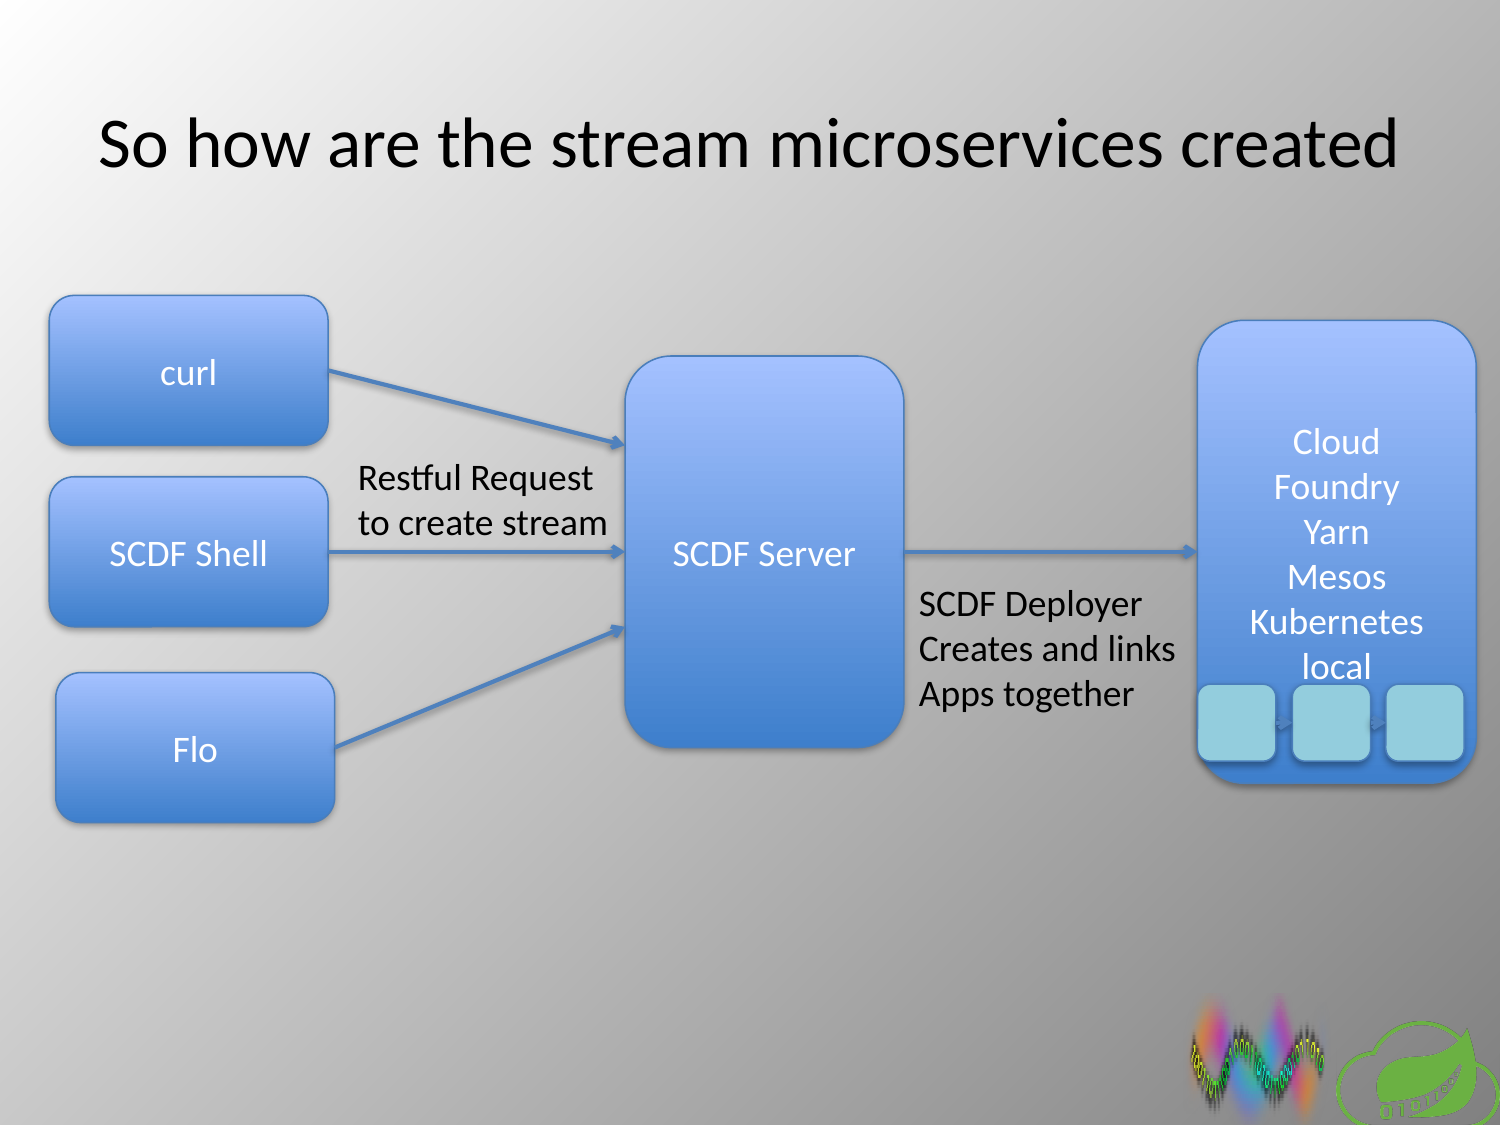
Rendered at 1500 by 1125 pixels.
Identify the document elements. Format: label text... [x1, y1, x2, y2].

text_box curl [48, 294, 329, 447]
text_box SCDF Shell [48, 475, 329, 628]
picture [1336, 992, 1500, 1125]
text_box [1291, 683, 1372, 762]
text_box [1196, 683, 1277, 762]
text_box Flo [55, 671, 336, 824]
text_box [327, 370, 626, 446]
text_box Cloud Foundry Yarn Mesos Kubernetes local [1196, 319, 1478, 785]
text_box [1384, 683, 1465, 762]
picture [1182, 992, 1331, 1125]
text_box SCDF Deployer Creates and links Apps together [904, 571, 1200, 721]
title So how are the stream microservices created [75, 45, 1425, 233]
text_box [334, 626, 626, 748]
text_box SCDF Server [624, 355, 905, 749]
text_box Restful Request to create stream [343, 454, 624, 551]
